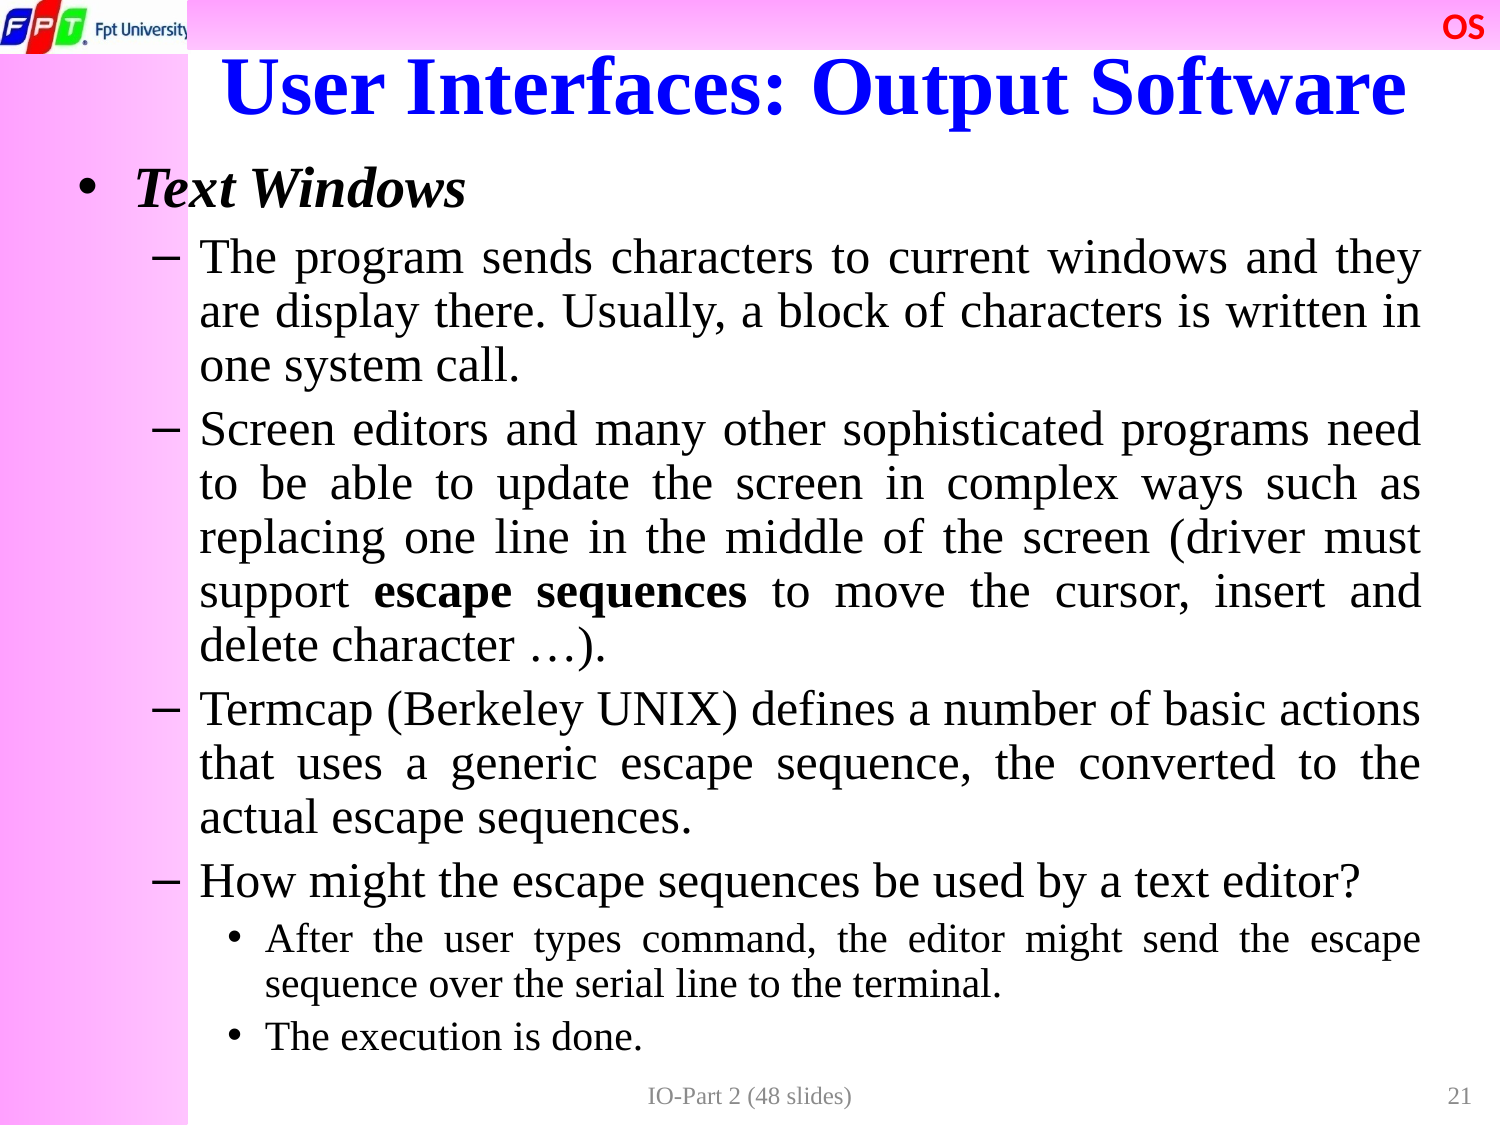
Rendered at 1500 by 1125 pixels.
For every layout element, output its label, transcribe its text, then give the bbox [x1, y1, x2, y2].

title User Interfaces: Output Software [150, 0, 1500, 163]
footer IO-Part 2 (48 slides) [512, 1074, 988, 1116]
list Text Windows The program sends characters to current windows and they are display there. Usually, a block of characters is written in one system call. Screen editors and many other sophisticated programs need to be able to update the screen in complex ways such as replacing one line in the middle of the screen (driver must support escape sequences to move the cursor, insert and delete character …). Termcap (Berkeley UNIX) defines a number of basic actions that uses a generic escape sequence, the converted to the actual escape sequences. How might the escape sequences be used by a text editor? After the user types command, the editor might send the escape sequence over the serial line to the terminal. The execution is done. [62, 149, 1438, 1088]
picture [0, 0, 150, 54]
slide_number 21 [1137, 1074, 1488, 1116]
